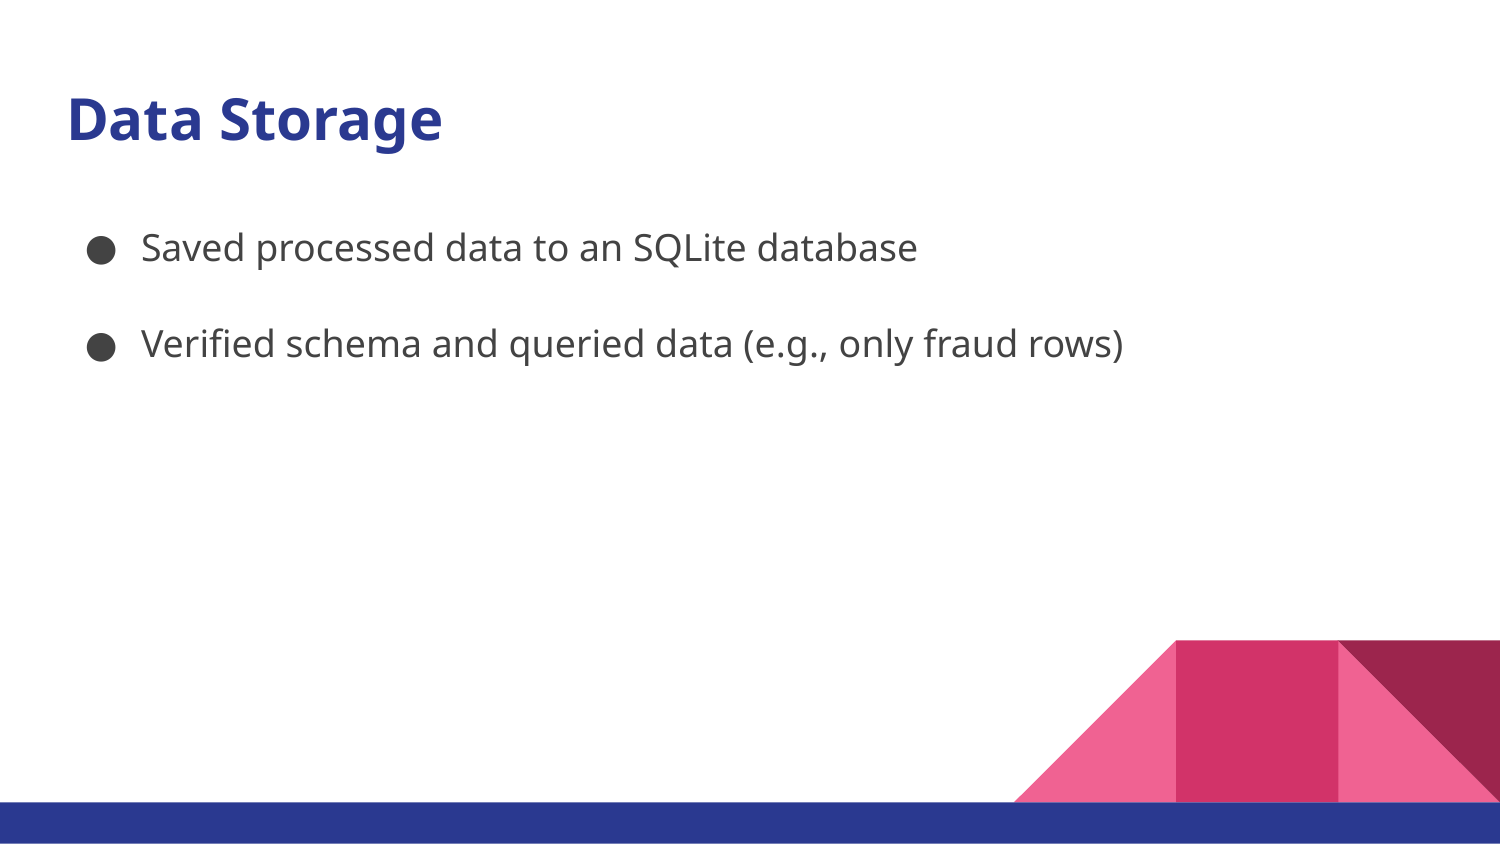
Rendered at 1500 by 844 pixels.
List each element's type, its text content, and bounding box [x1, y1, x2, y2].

title Data Storage [51, 67, 1449, 167]
list Saved processed data to an SQLite database Verified schema and queried data (e.g., only fraud rows) [51, 201, 1449, 750]
